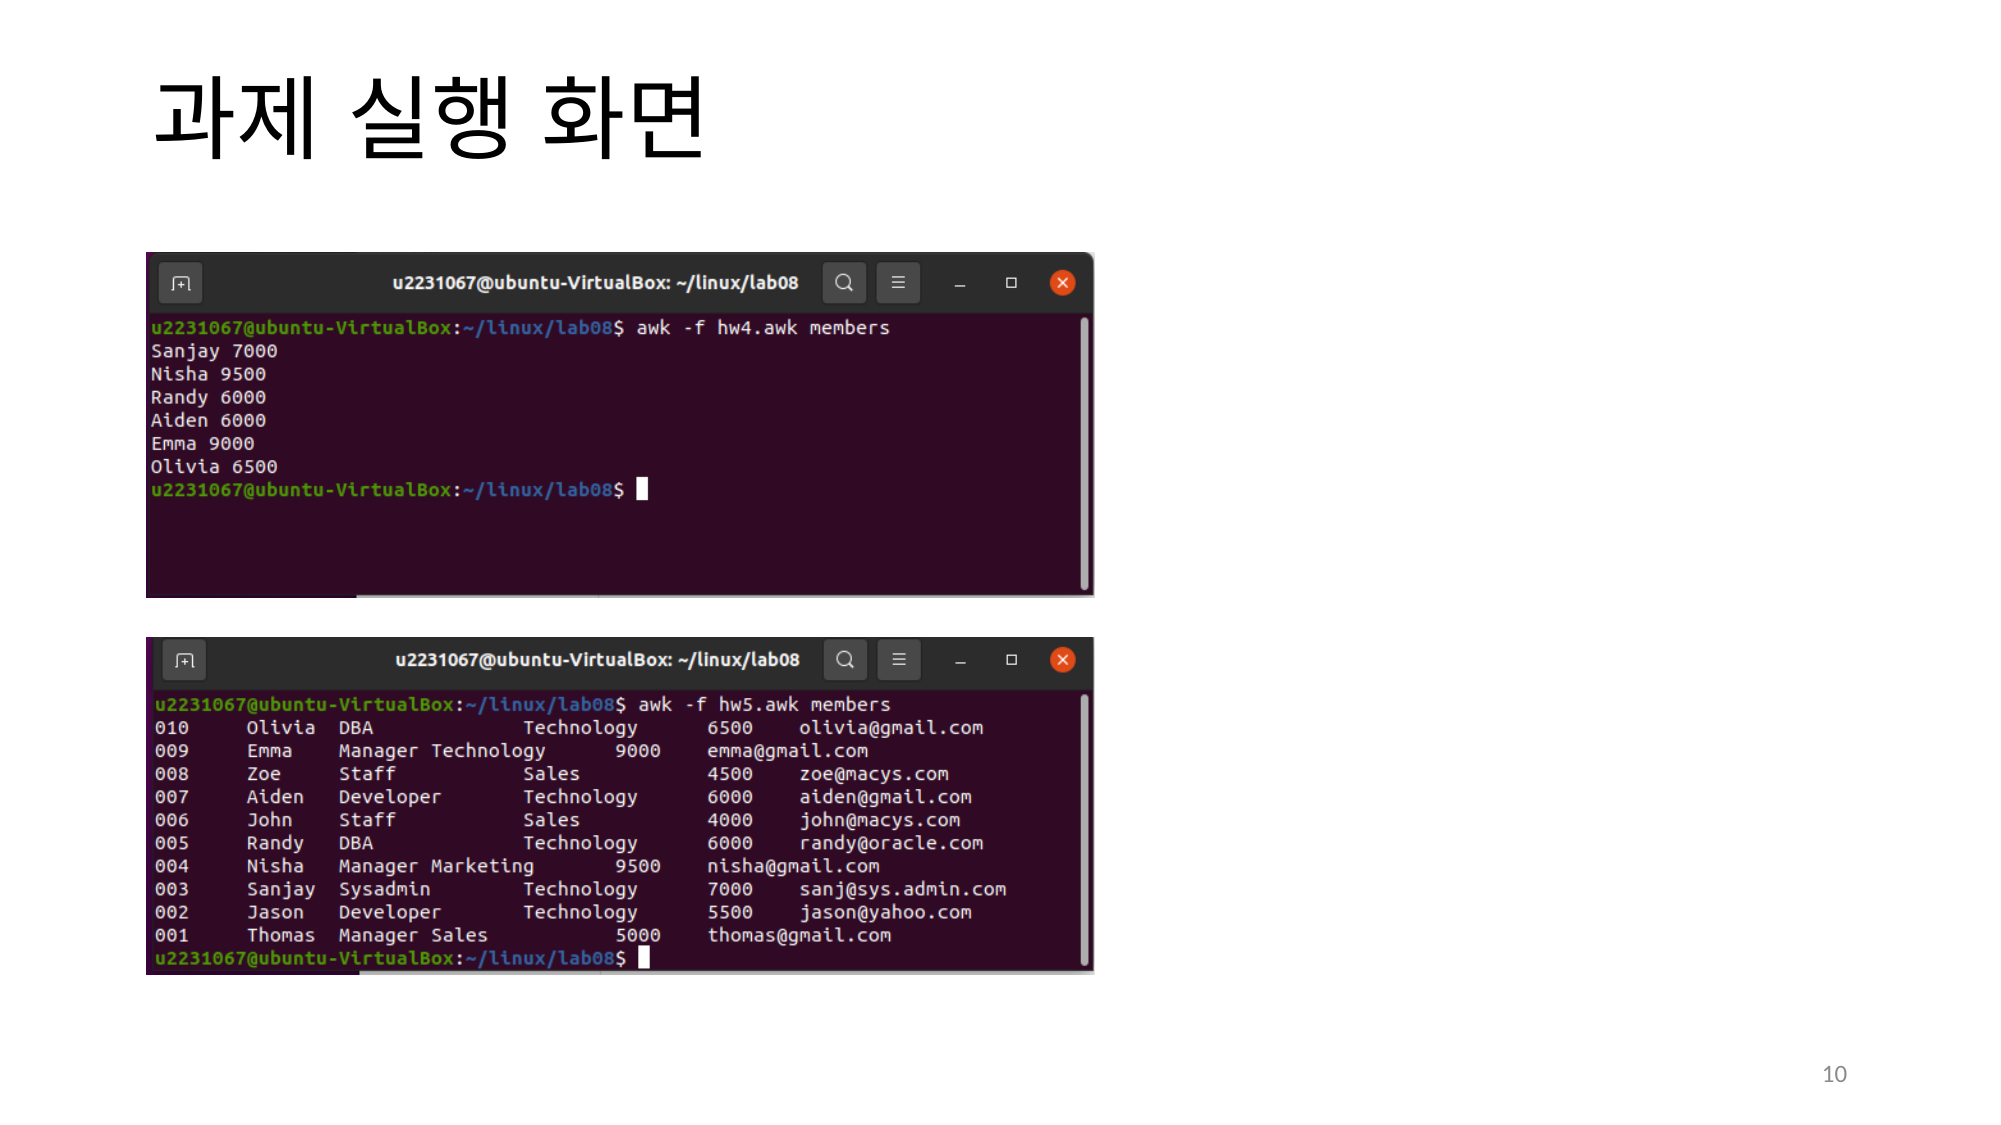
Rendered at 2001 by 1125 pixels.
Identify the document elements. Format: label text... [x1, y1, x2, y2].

picture [146, 637, 1095, 975]
title 과제 실행 화면 [137, 59, 1863, 187]
picture [146, 252, 1095, 598]
slide_number 10 [1412, 1042, 1863, 1103]
